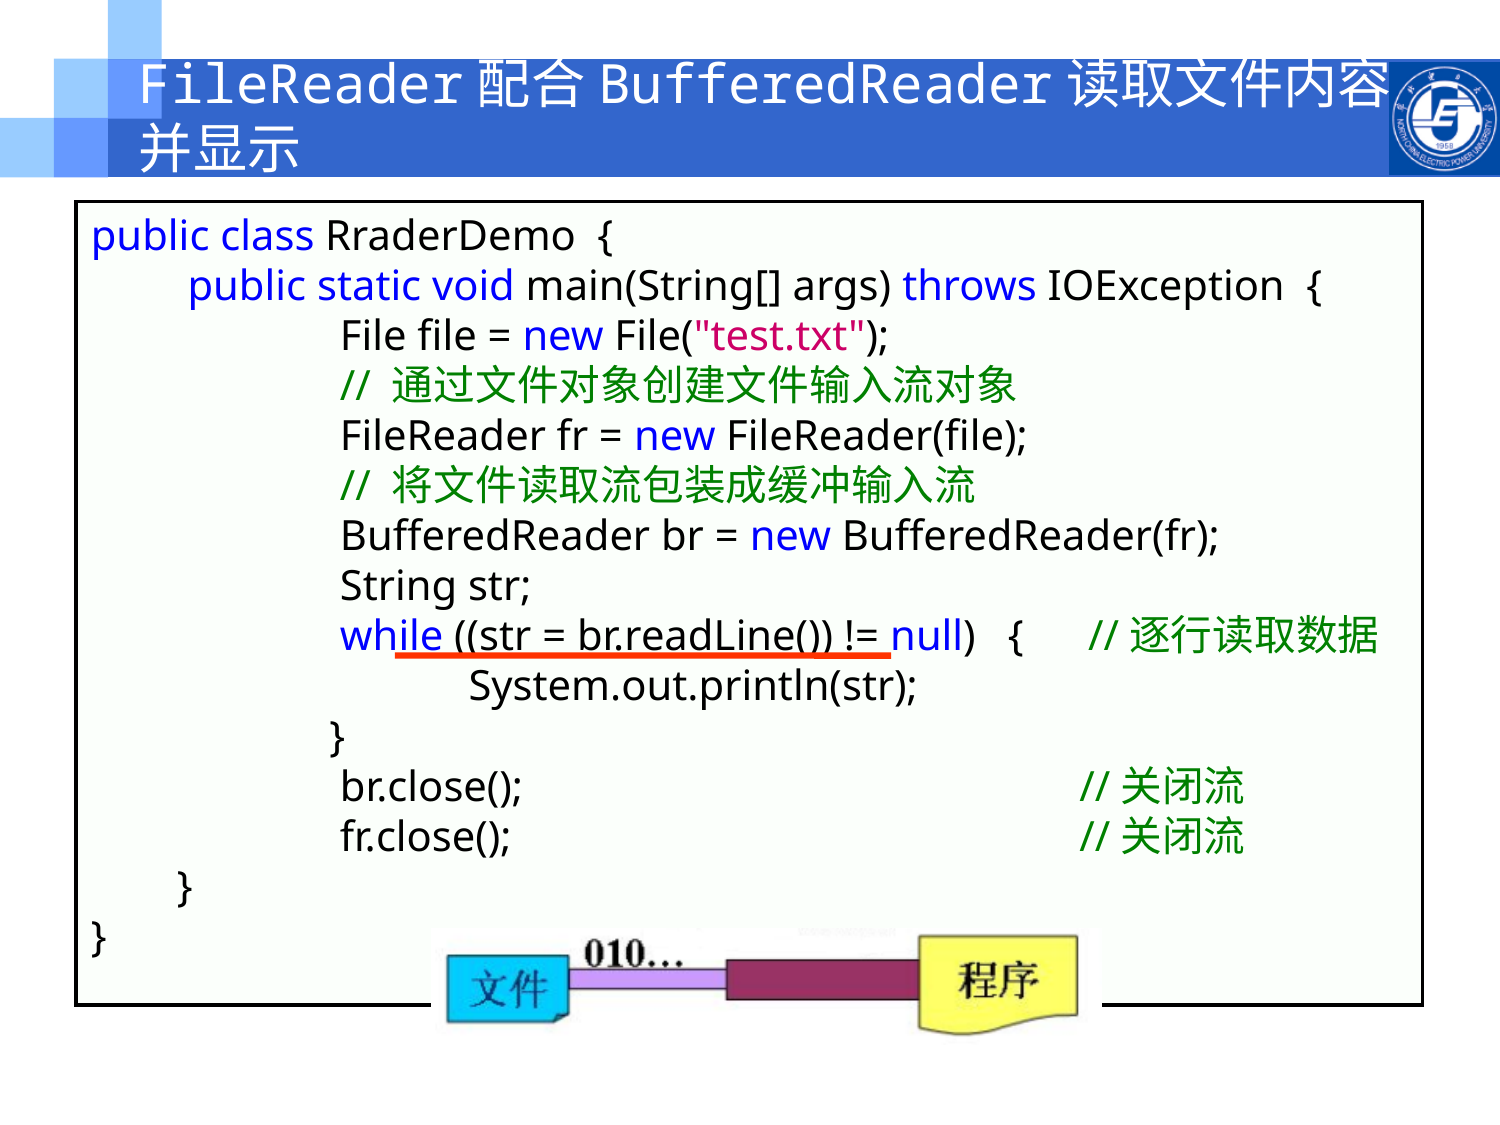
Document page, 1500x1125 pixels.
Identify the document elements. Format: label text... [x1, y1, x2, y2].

picture [1447, 62, 1500, 175]
title FileReader配合BufferedReader读取文件内容并显示 [123, 43, 1447, 185]
picture [431, 928, 1102, 1045]
text_box public class RraderDemo { public static void main(String[] args) throws IOException { File file = new File("test.txt"); // 通过文件对象创建文件输入流对象 FileReader fr = new FileReader(file); // 将文件读取流包装成缓冲输入流 BufferedReader br = new BufferedReader(fr); String str; while ((str = br.readLine()) != null) { //逐行读取数据 System.out.println(str); } br.close(); //关闭流 fr.close(); //关闭流 } } [76, 201, 1423, 1006]
